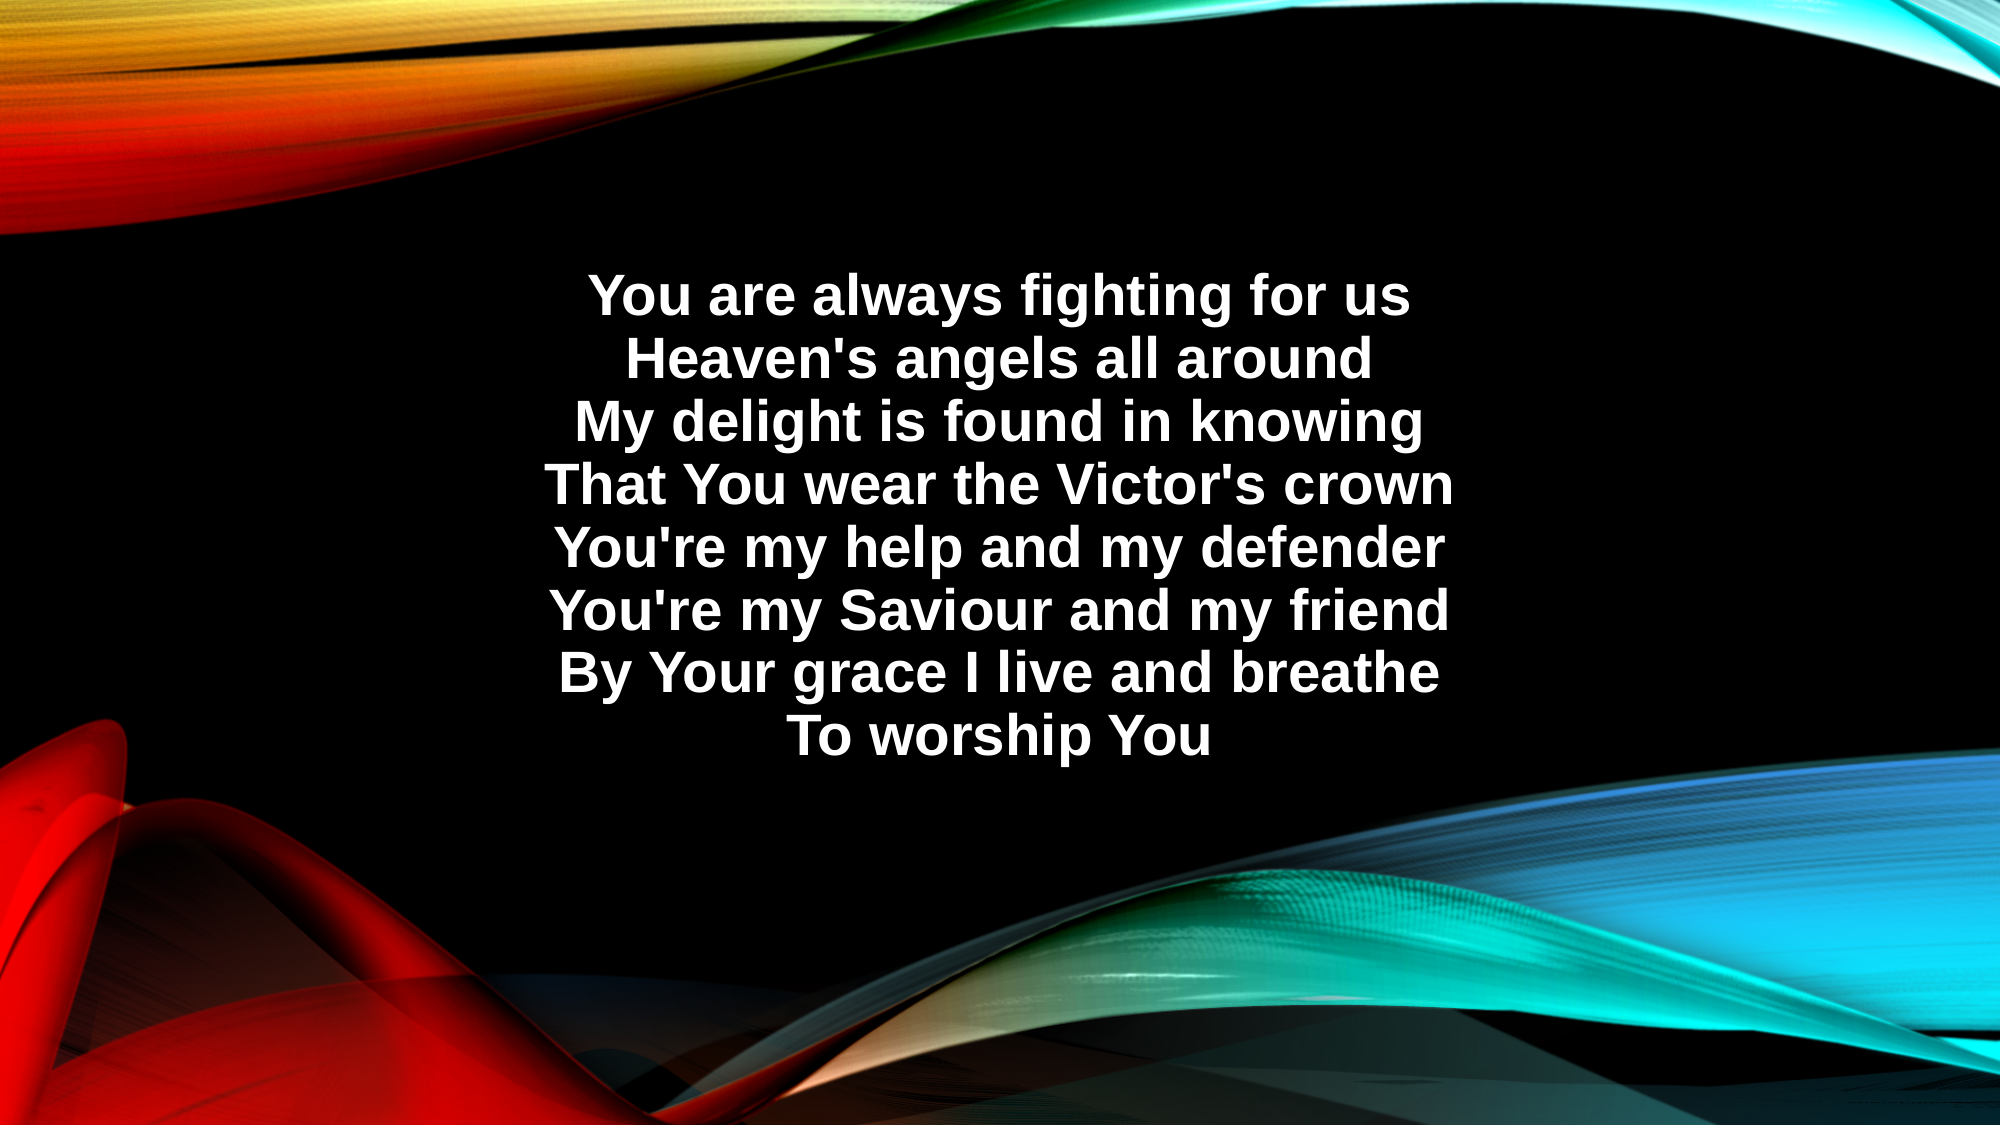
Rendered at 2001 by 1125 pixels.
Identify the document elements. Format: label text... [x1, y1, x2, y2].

subtitle You are always fighting for us Heaven's angels all around My delight is found in knowing That You wear the Victor's crown You're my help and my defender You're my Saviour and my friend By Your grace I live and breathe To worship You [0, 0, 2000, 1125]
